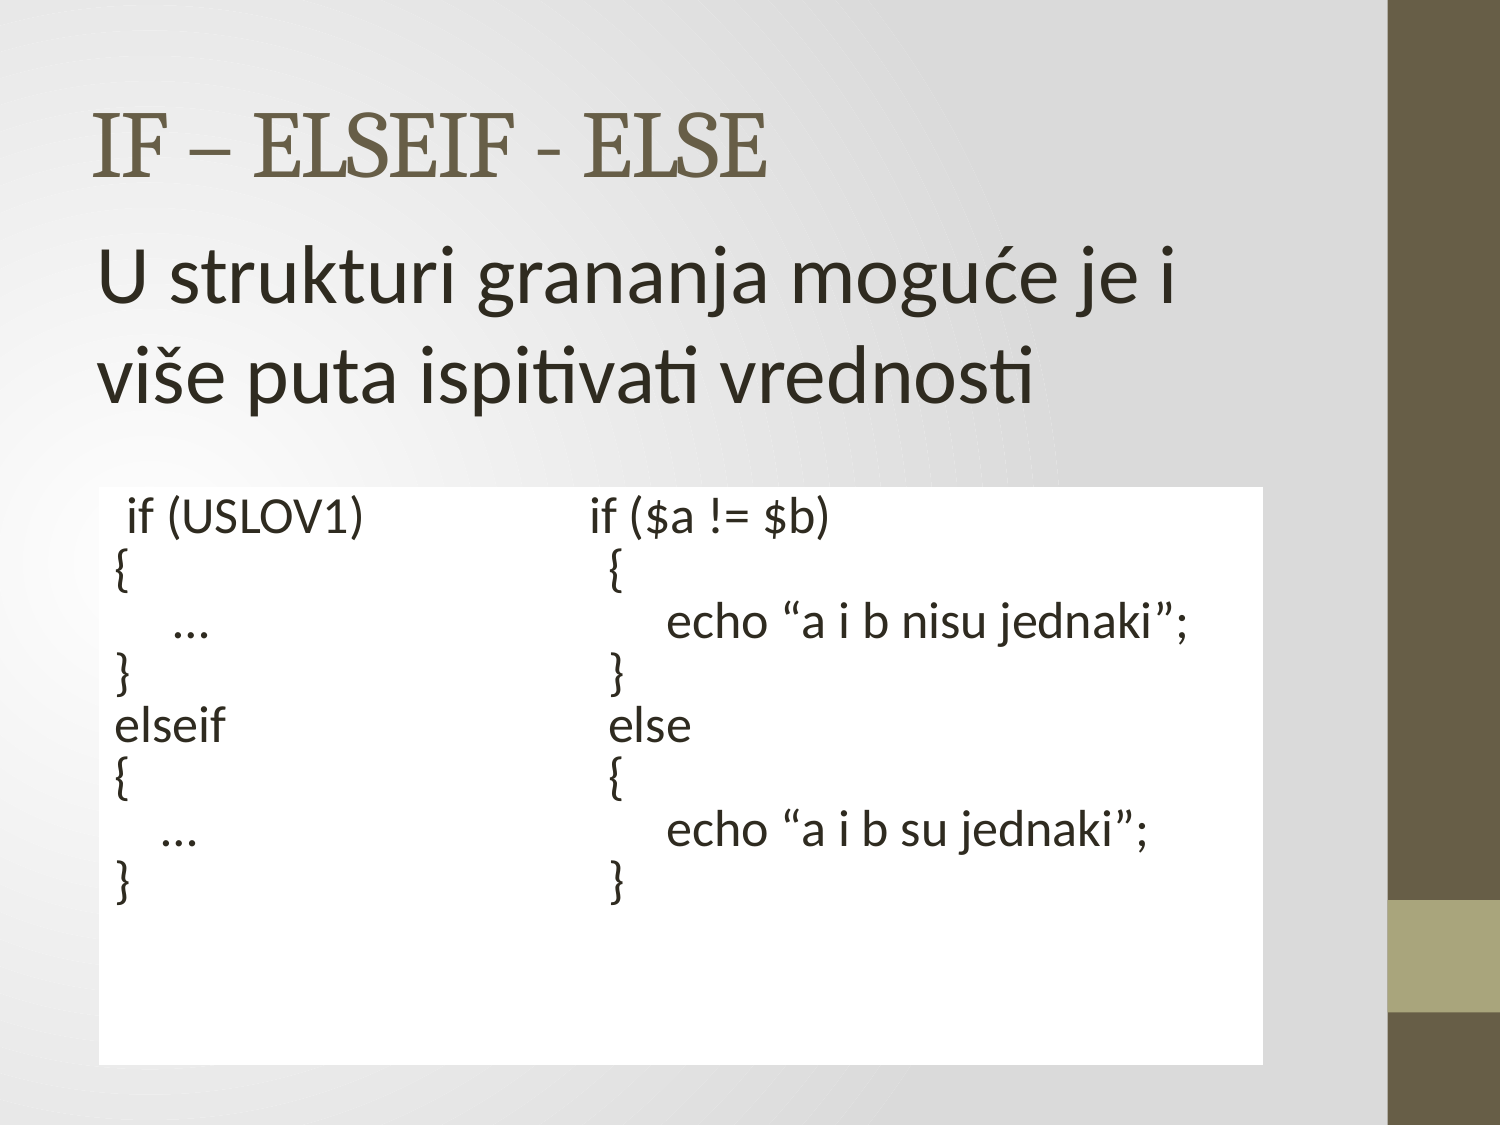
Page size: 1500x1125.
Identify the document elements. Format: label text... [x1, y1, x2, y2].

list U strukturi grananja moguće je i više puta ispitivati vrednosti [62, 212, 1313, 1000]
table_header if ($a != $b) { echo “a i b nisu jednaki”; } else { echo “a i b su jednaki”; } [575, 488, 1262, 1060]
title IF – ELSEIF - ELSE [75, 45, 1325, 233]
table_header if (USLOV1) { … } elseif { … } [101, 488, 574, 1060]
